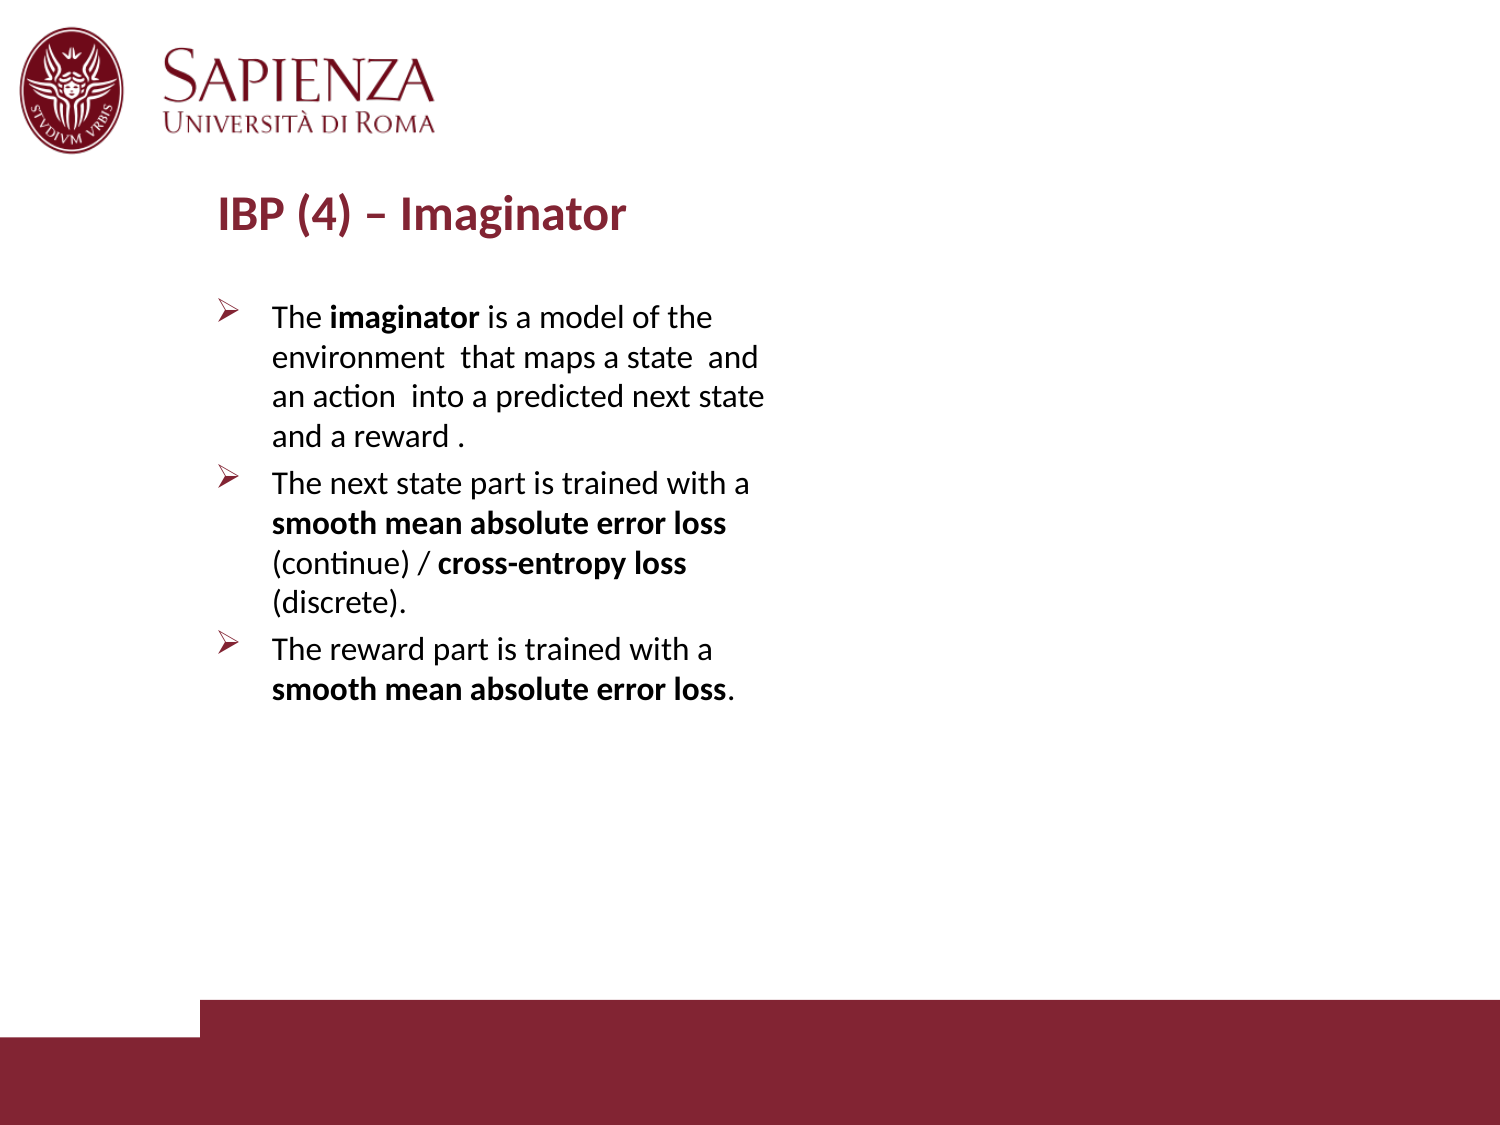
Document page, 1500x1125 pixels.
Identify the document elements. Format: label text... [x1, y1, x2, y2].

title IBP (4) – Imaginator [202, 172, 1419, 256]
